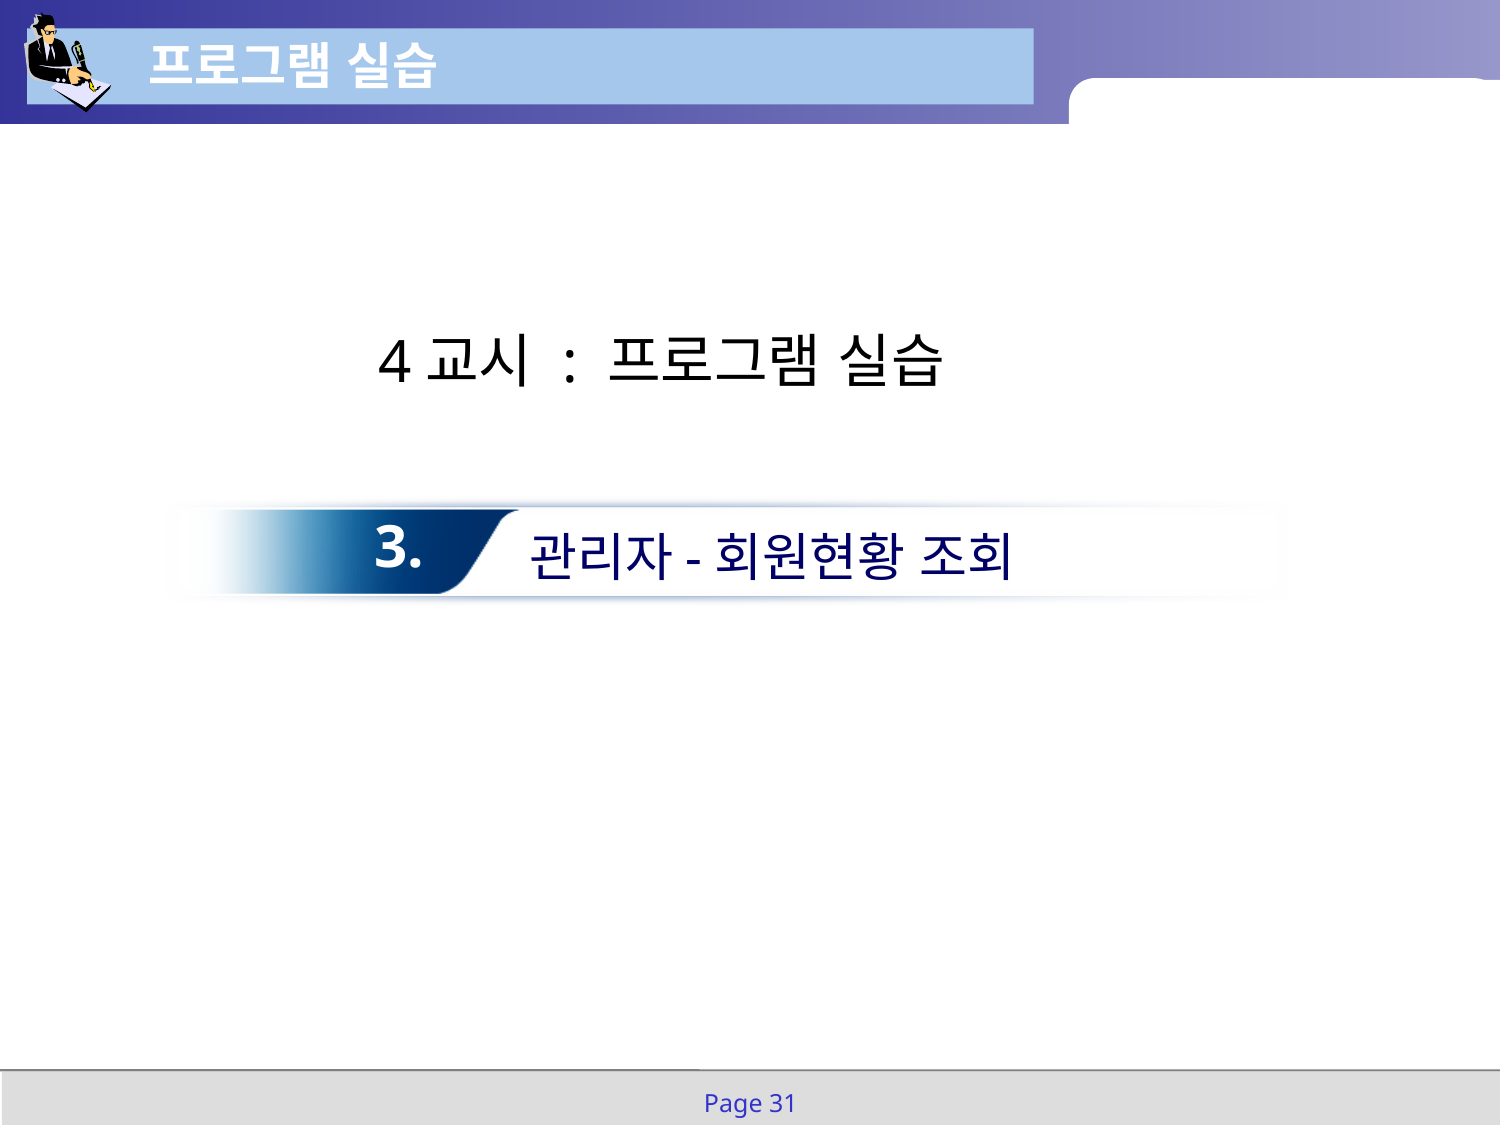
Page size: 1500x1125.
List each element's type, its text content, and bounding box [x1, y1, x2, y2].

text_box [62, 479, 1365, 617]
text_box 4교시 : 프로그램 실습 [363, 316, 960, 402]
slide_number Page 31 [682, 1079, 819, 1124]
text_box 프로그램 실습 [133, 26, 880, 102]
